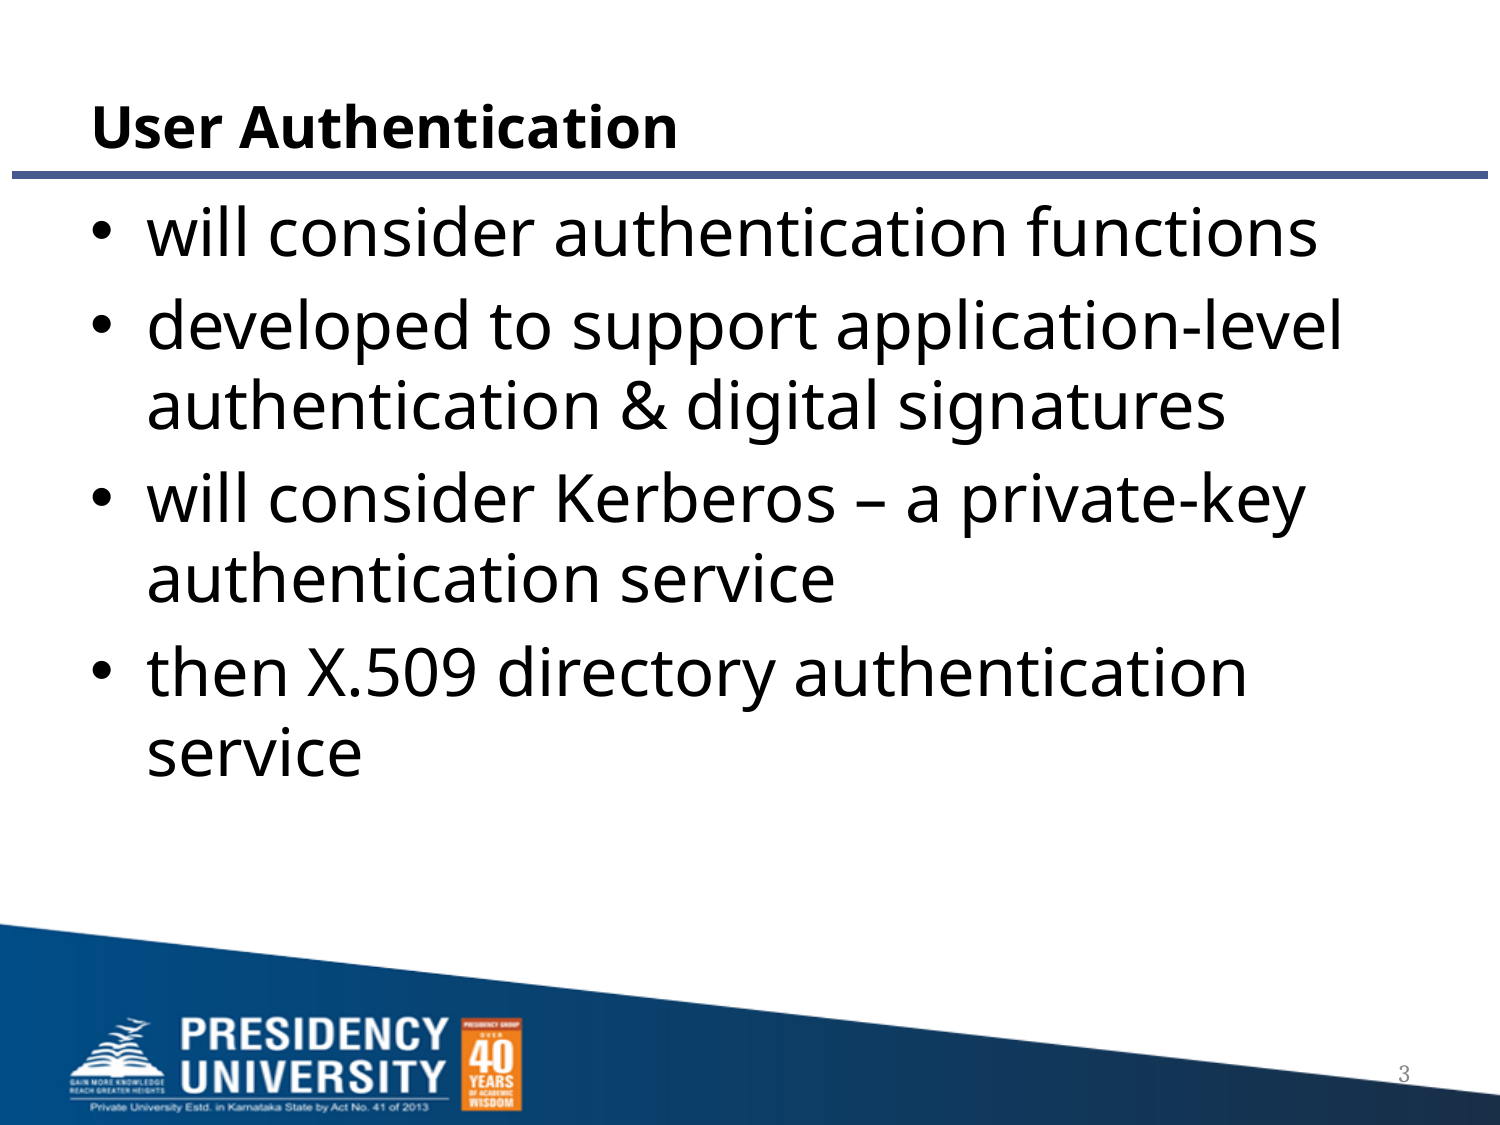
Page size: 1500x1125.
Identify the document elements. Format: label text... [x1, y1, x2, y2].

list will consider authentication functions developed to support application-level authentication & digital signatures will consider Kerberos – a private-key authentication service then X.509 directory authentication service [75, 182, 1425, 950]
picture [0, 921, 1500, 1125]
title User Authentication [75, 50, 1425, 168]
slide_number 3 [1074, 1042, 1425, 1103]
